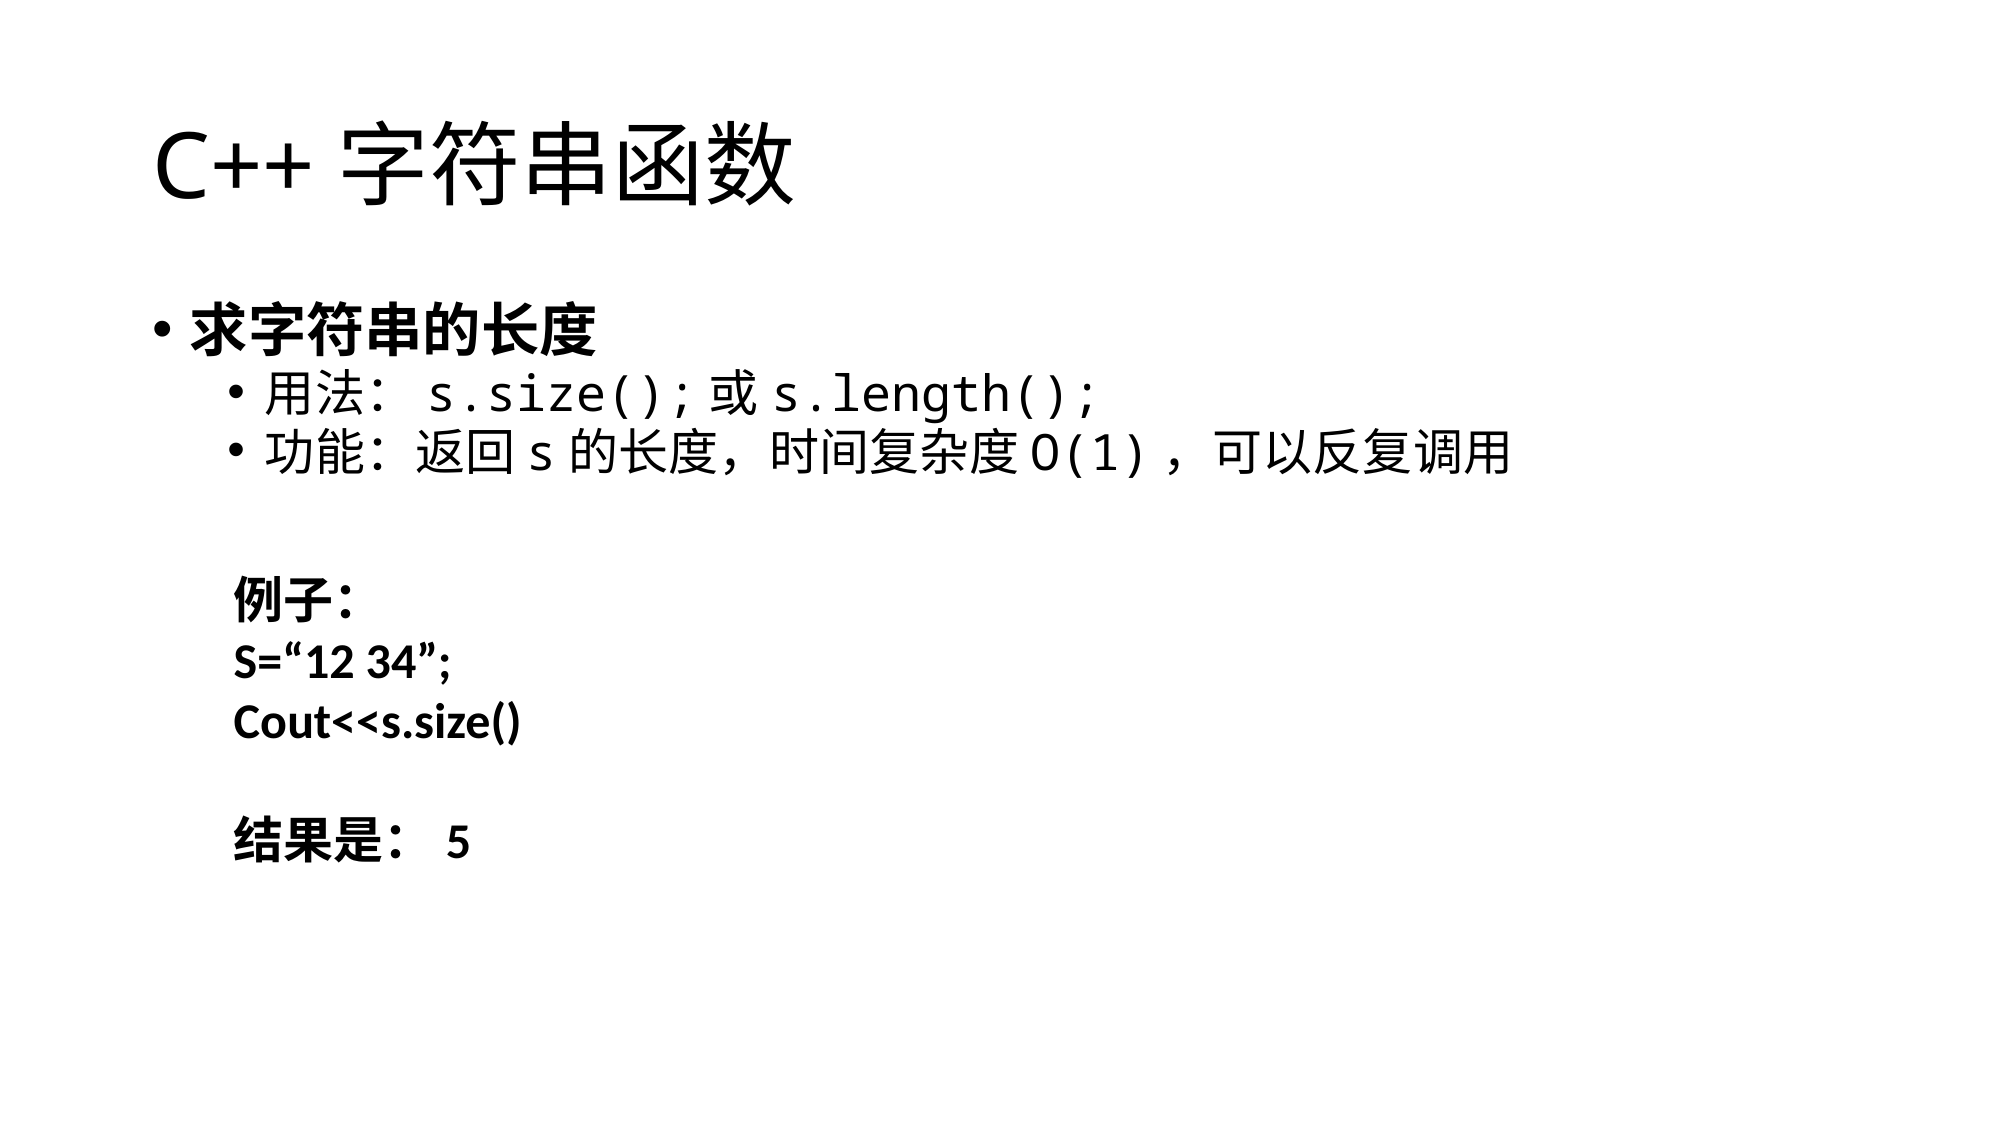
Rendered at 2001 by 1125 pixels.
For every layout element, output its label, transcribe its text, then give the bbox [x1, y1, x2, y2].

title C++字符串函数 [137, 59, 1863, 278]
list 求字符串的长度 用法：s.size();或s.length(); 功能：返回s的长度，时间复杂度O(1)，可以反复调用 [137, 299, 1863, 1014]
text_box 例子： S=“12 34”; Cout<<s.size() 结果是：5 [218, 561, 537, 876]
